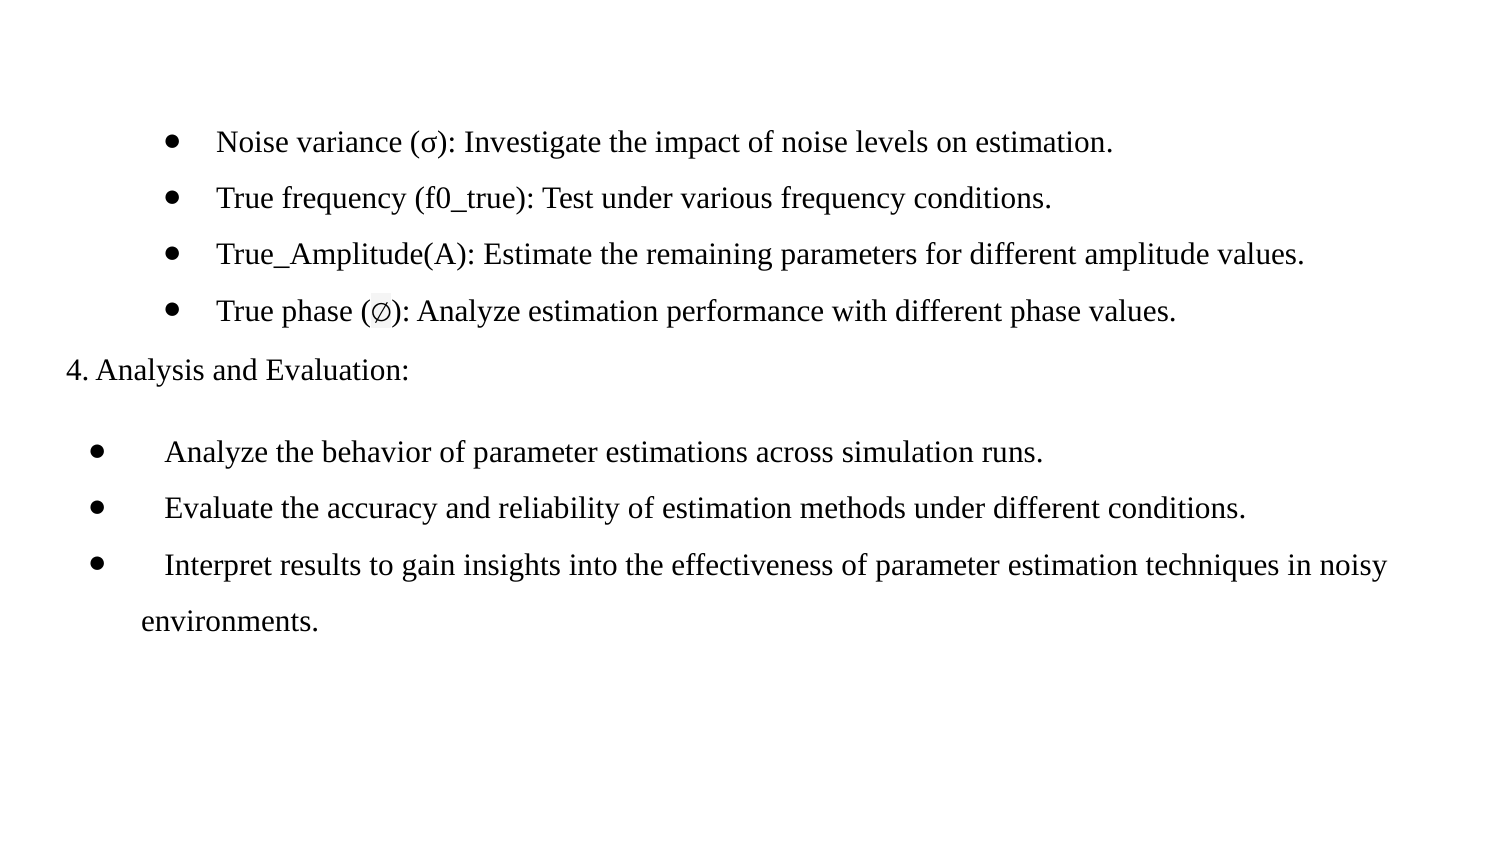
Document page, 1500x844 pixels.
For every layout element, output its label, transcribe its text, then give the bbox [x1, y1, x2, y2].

list Noise variance (σ): Investigate the impact of noise levels on estimation. True frequency (f0_true): Test under various frequency conditions. True_Amplitude(A): Estimate the remaining parameters for different amplitude values. True phase (∅): Analyze estimation performance with different phase values. 4. Analysis and Evaluation: Analyze the behavior of parameter estimations across simulation runs. Evaluate the accuracy and reliability of estimation methods under different conditions. Interpret results to gain insights into the effectiveness of parameter estimation techniques in noisy environments. [51, 87, 1449, 750]
